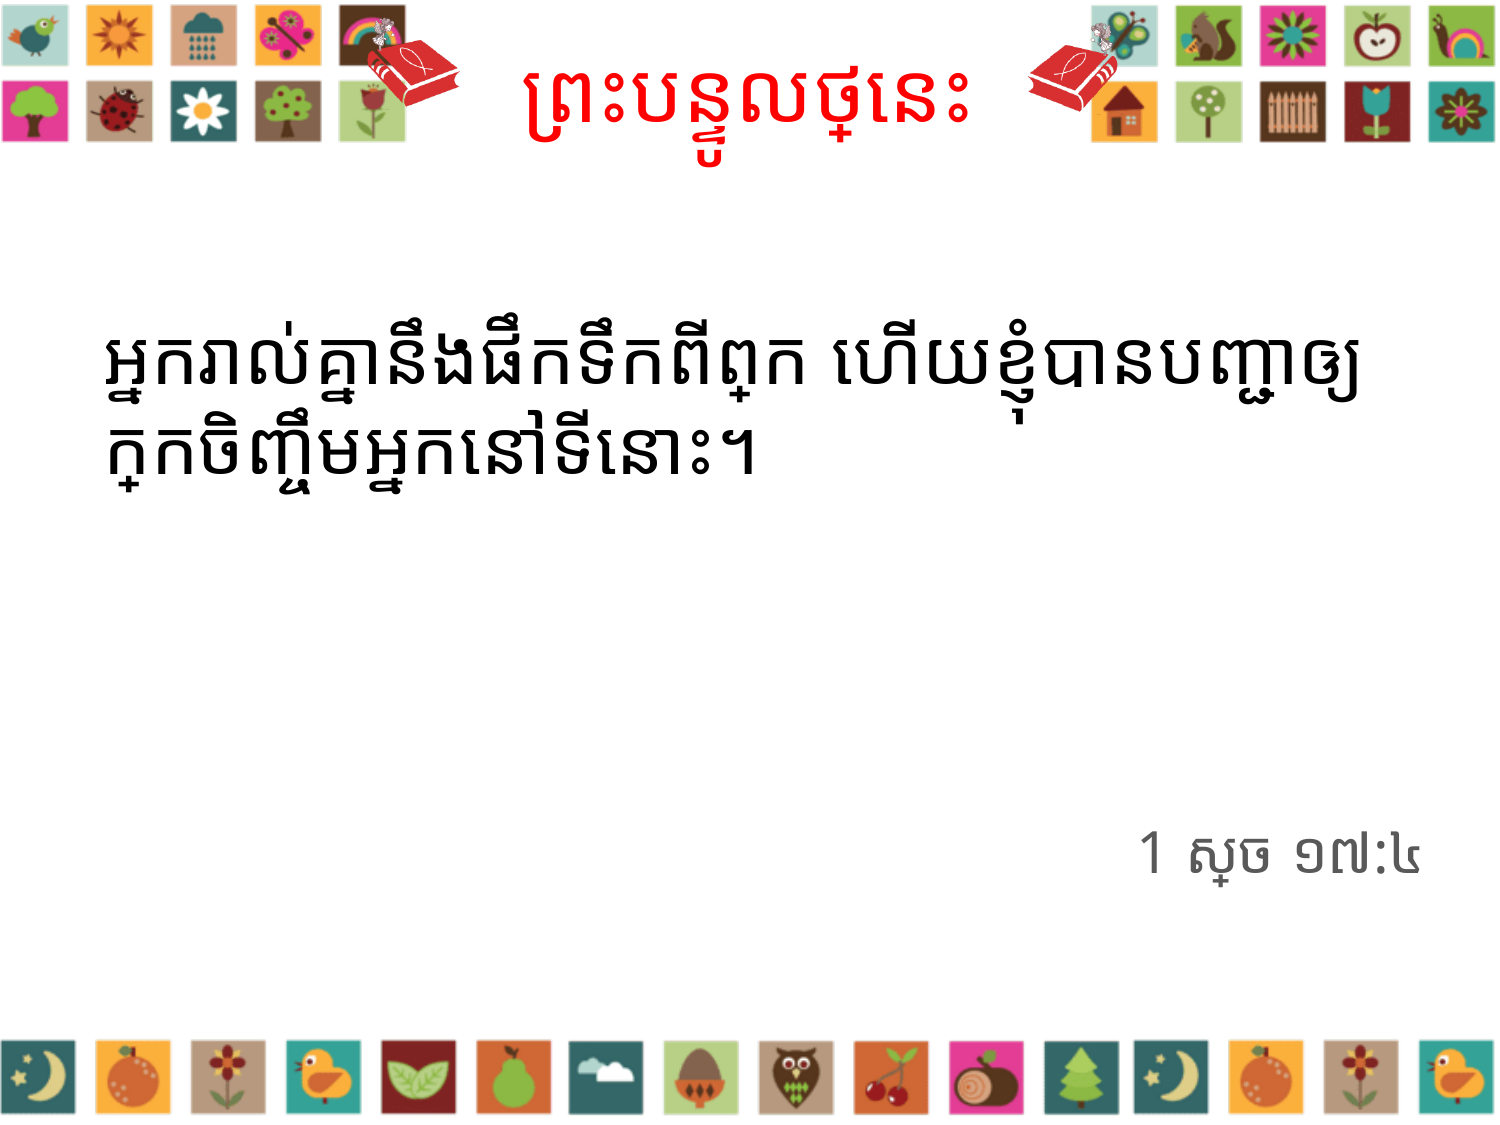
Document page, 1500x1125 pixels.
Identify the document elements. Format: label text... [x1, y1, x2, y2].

picture [0, 3, 492, 150]
picture [996, 3, 1500, 150]
text_box 1 ស្តេច ១៧:៤ [808, 807, 1441, 893]
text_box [0, 1028, 1500, 1118]
text_box ព្រះបន្ទូលថ្ងៃនេះ [425, 31, 1078, 147]
text_box អ្នក​រាល់​គ្នា​នឹង​ផឹក​ទឹក​ពី​ព្រែក ហើយ​ខ្ញុំ​បាន​បញ្ជា​ឲ្យ​ក្អែក​ចិញ្ចឹម​អ្នក​នៅ​ទី​នោះ។ [88, 302, 1436, 498]
